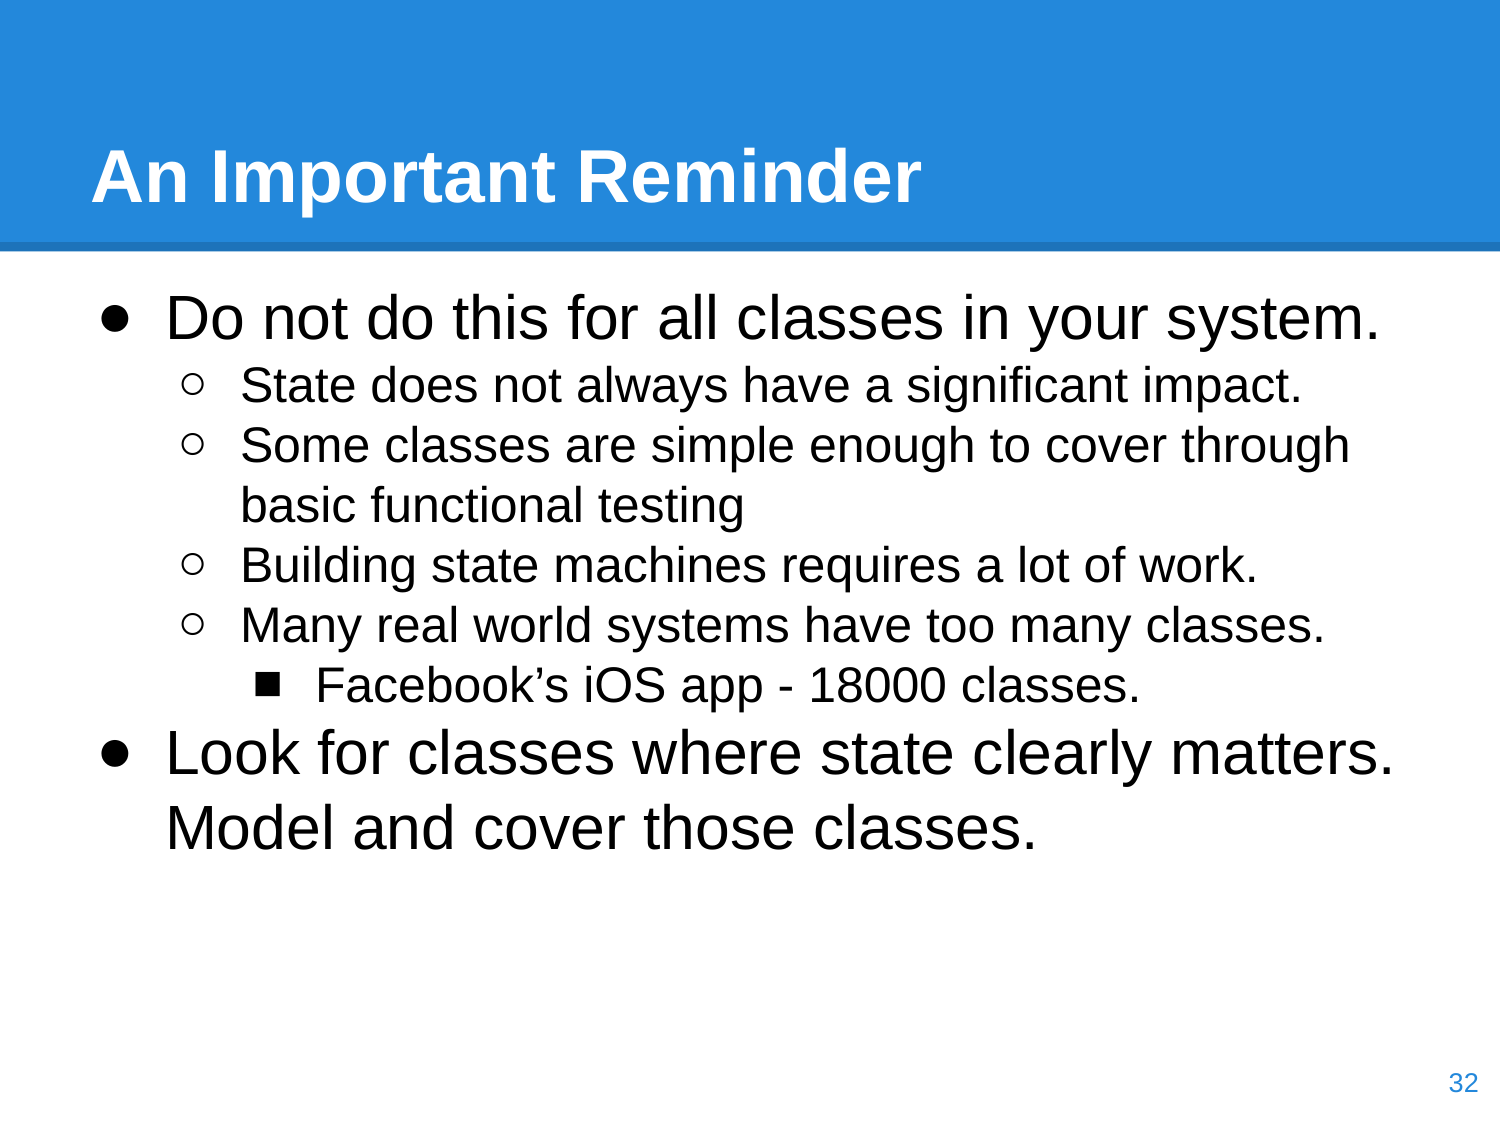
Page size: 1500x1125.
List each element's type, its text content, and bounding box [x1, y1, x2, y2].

slide_number ‹#› [1403, 1038, 1494, 1125]
list Do not do this for all classes in your system. State does not always have a significant impact. Some classes are simple enough to cover through basic functional testing Building state machines requires a lot of work. Many real world systems have too many classes. Facebook’s iOS app - 18000 classes. Look for classes where state clearly matters. Model and cover those classes. [75, 262, 1425, 1078]
title An Important Reminder [75, 45, 1425, 233]
